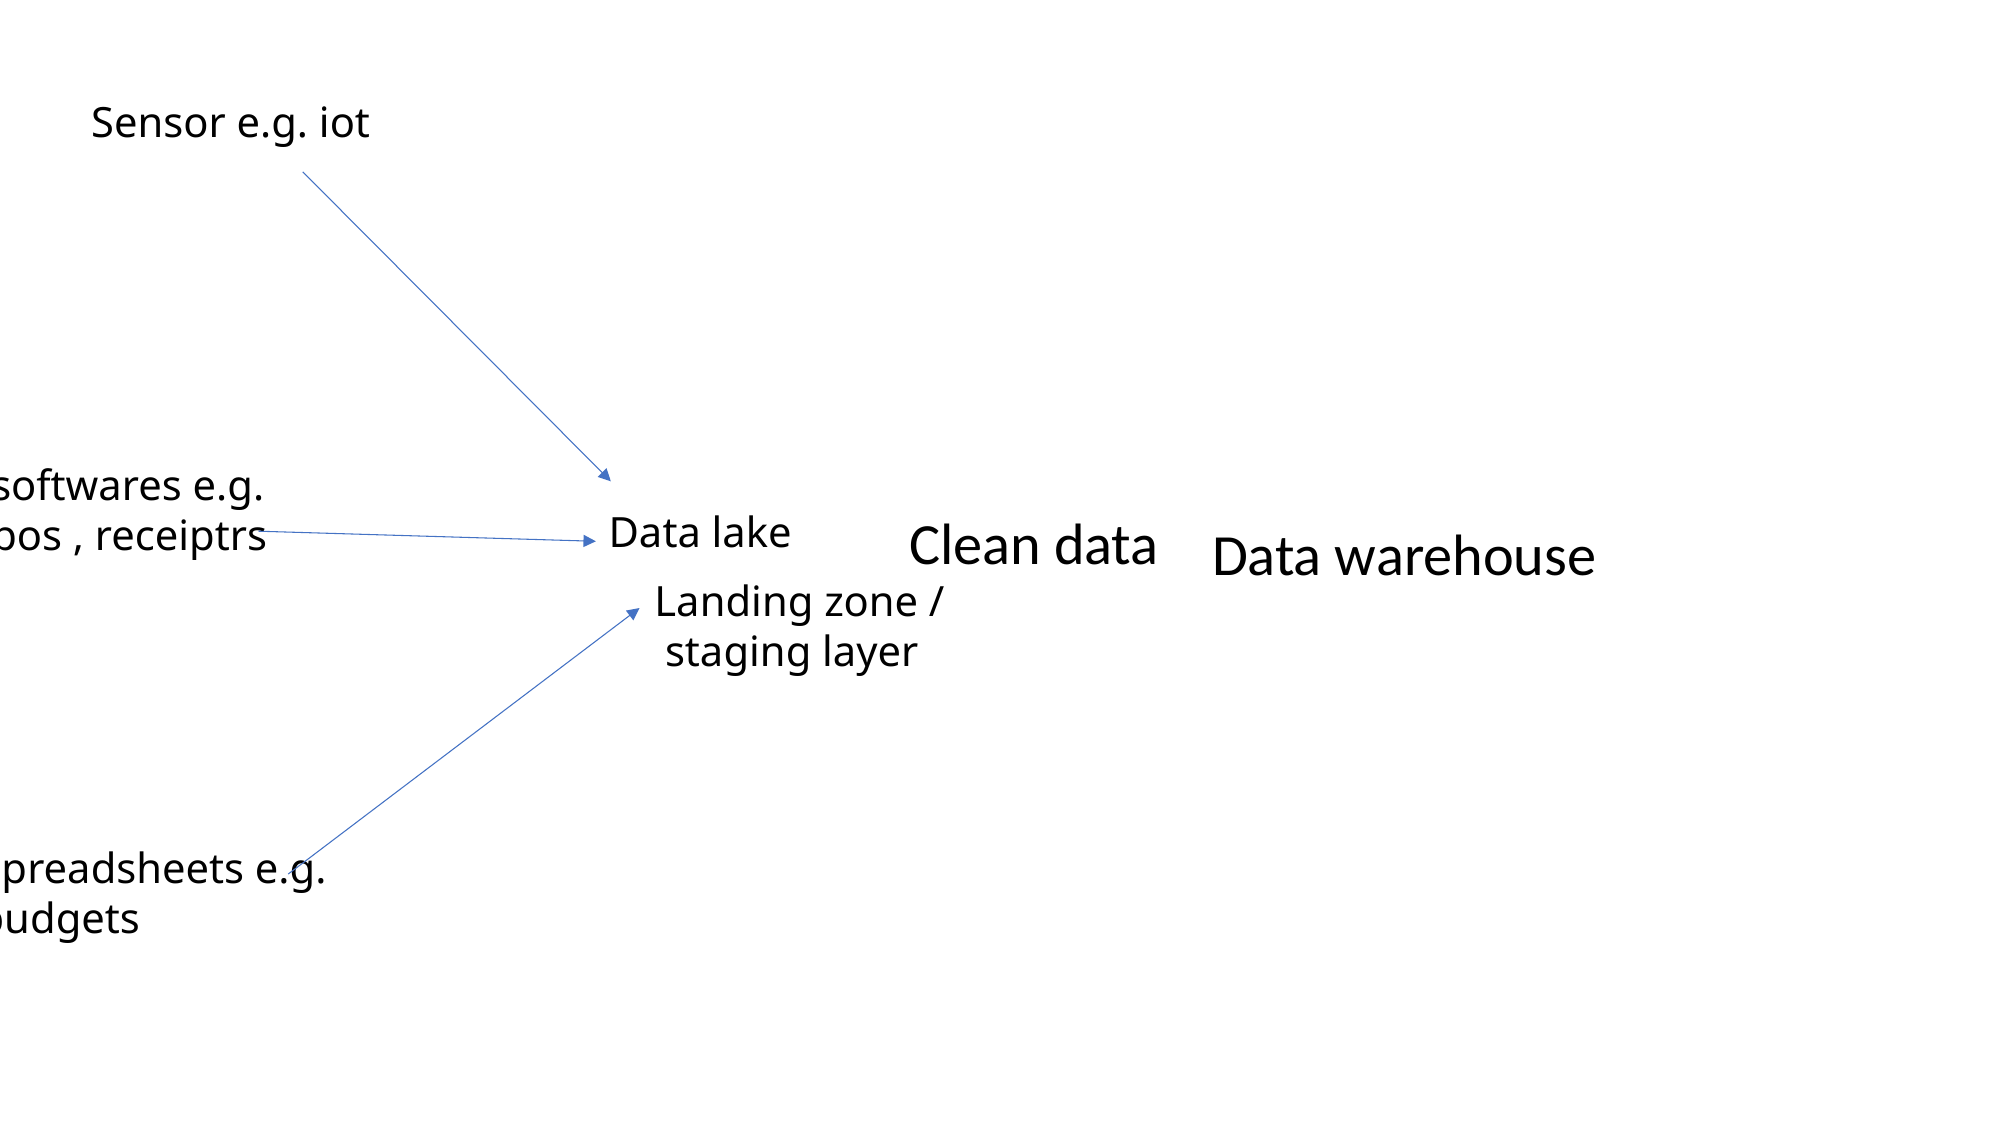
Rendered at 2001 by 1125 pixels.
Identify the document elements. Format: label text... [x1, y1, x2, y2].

text_box Spreadsheets e.g. budgets [0, 834, 353, 950]
text_box Data lake [593, 498, 807, 564]
text_box softwares e.g. pos , receiptrs [0, 451, 290, 567]
text_box Landing zone / staging layer [639, 567, 1380, 683]
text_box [302, 171, 611, 482]
text_box Data warehouse [1197, 509, 1612, 595]
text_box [288, 607, 640, 875]
text_box Clean data [894, 498, 1174, 584]
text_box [258, 531, 596, 542]
text_box Sensor e.g. iot [76, 88, 781, 154]
